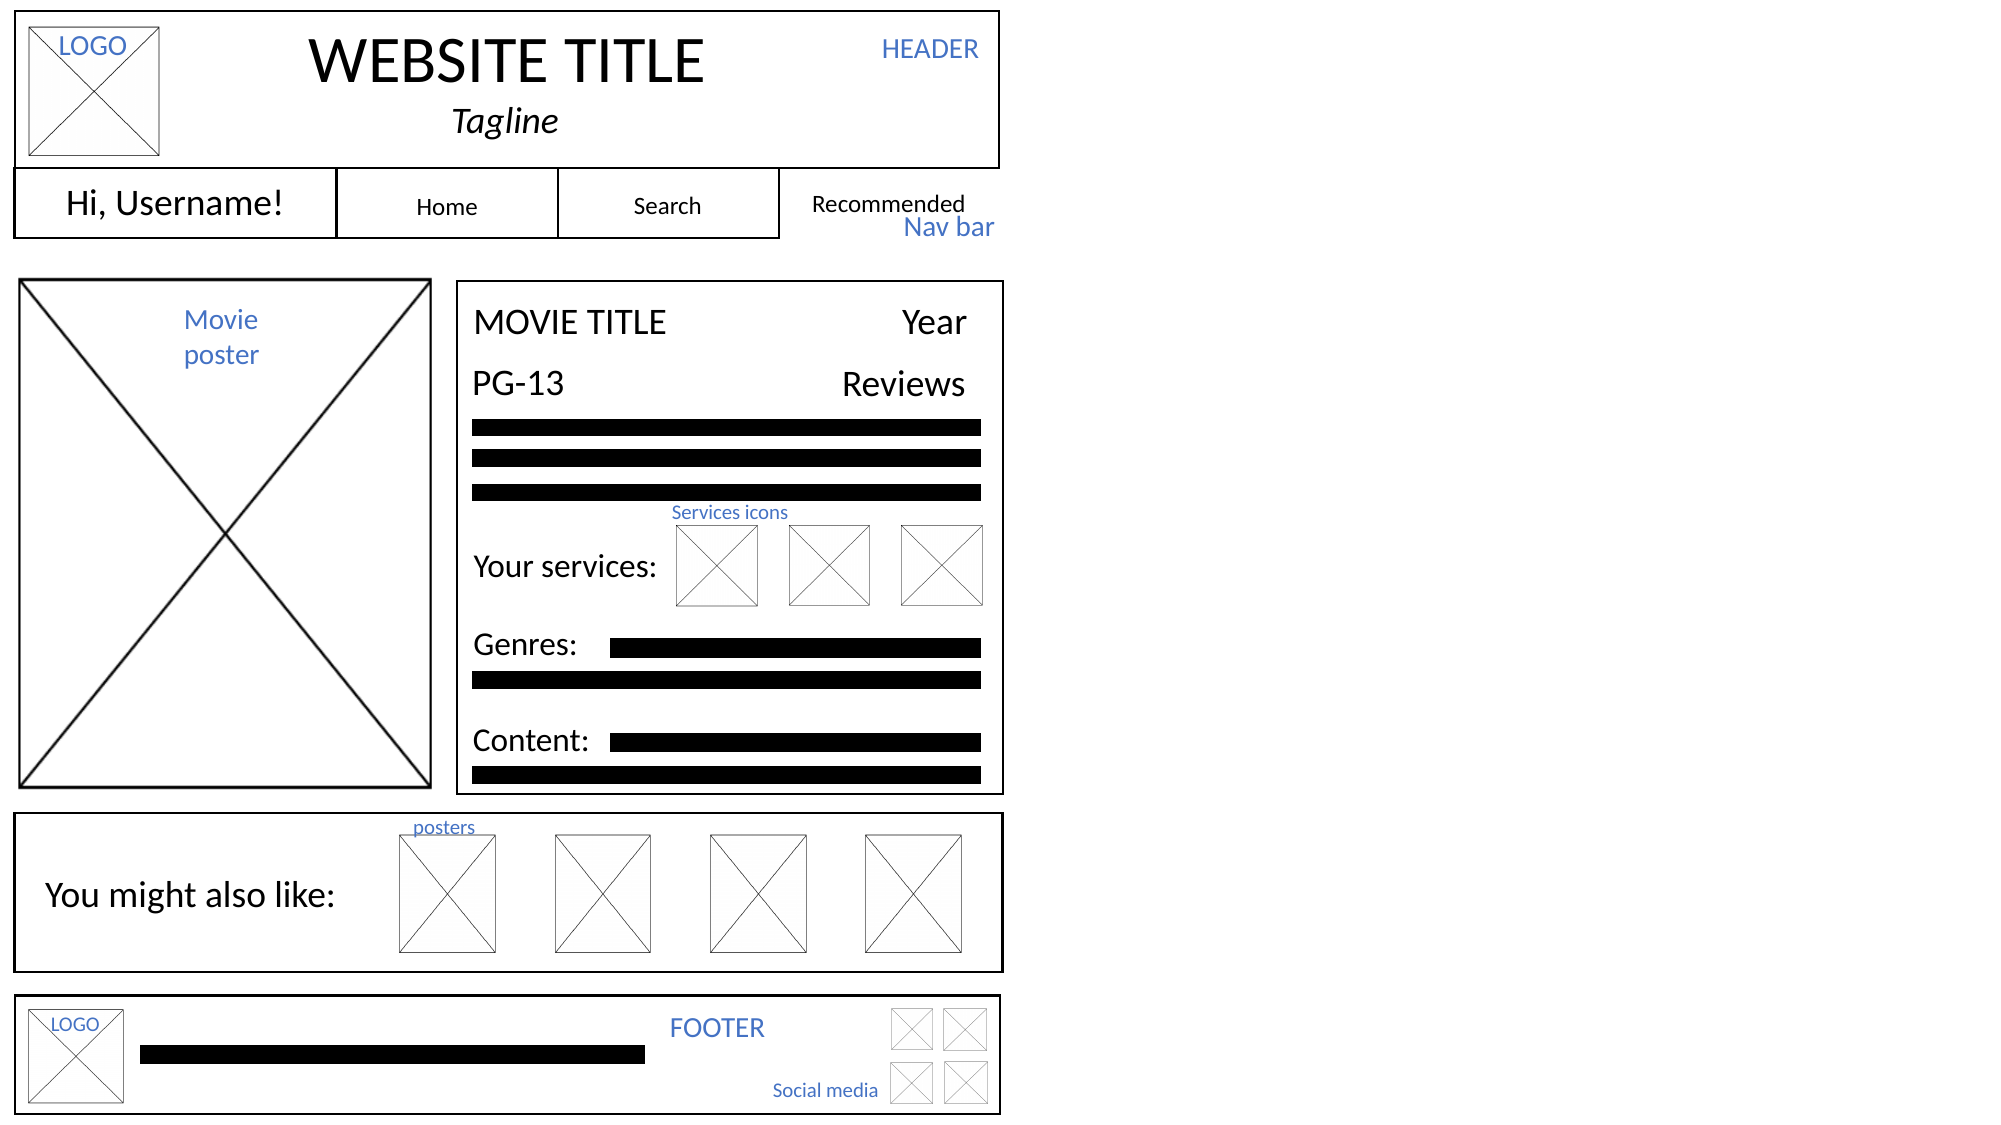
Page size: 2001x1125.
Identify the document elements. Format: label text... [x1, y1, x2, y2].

text_box [610, 638, 981, 658]
picture [553, 833, 651, 954]
text_box [557, 167, 780, 239]
text_box Nav bar [883, 200, 1016, 250]
text_box Genres: [458, 614, 593, 670]
text_box Reviews [754, 351, 981, 412]
text_box [13, 167, 337, 239]
picture [864, 833, 962, 954]
picture [675, 524, 758, 607]
picture [890, 1062, 933, 1104]
text_box [610, 733, 981, 752]
text_box posters [398, 805, 542, 846]
text_box [140, 1045, 645, 1064]
text_box LOGO [36, 1003, 132, 1044]
picture [27, 25, 160, 157]
text_box [472, 484, 981, 501]
text_box [880, 10, 1000, 22]
text_box Services icons [612, 491, 847, 532]
text_box Content: [458, 710, 606, 766]
text_box [456, 280, 1004, 795]
text_box [472, 419, 981, 436]
picture [943, 1008, 987, 1051]
text_box HEADER [867, 22, 1000, 72]
text_box FOOTER [655, 1000, 788, 1051]
text_box [732, 72, 1000, 169]
text_box [14, 994, 1001, 1115]
text_box [13, 812, 1004, 973]
picture [709, 833, 807, 954]
text_box LOGO [43, 19, 177, 70]
picture [27, 1008, 124, 1104]
text_box [472, 449, 981, 467]
text_box Year [756, 289, 983, 350]
picture [900, 524, 983, 606]
text_box Home [337, 182, 557, 228]
text_box WEBSITE TITLE [135, 7, 880, 103]
picture [788, 524, 870, 606]
picture [398, 833, 496, 954]
picture [890, 1008, 933, 1050]
picture [944, 1061, 988, 1104]
text_box Social media [758, 1069, 902, 1110]
text_box [337, 167, 557, 182]
text_box [472, 766, 981, 784]
text_box [337, 228, 557, 239]
text_box PG-13 [457, 350, 684, 411]
picture [14, 272, 434, 794]
text_box [14, 10, 279, 167]
text_box [472, 671, 981, 689]
text_box Tagline [279, 88, 732, 167]
text_box Recommended [780, 180, 1000, 226]
